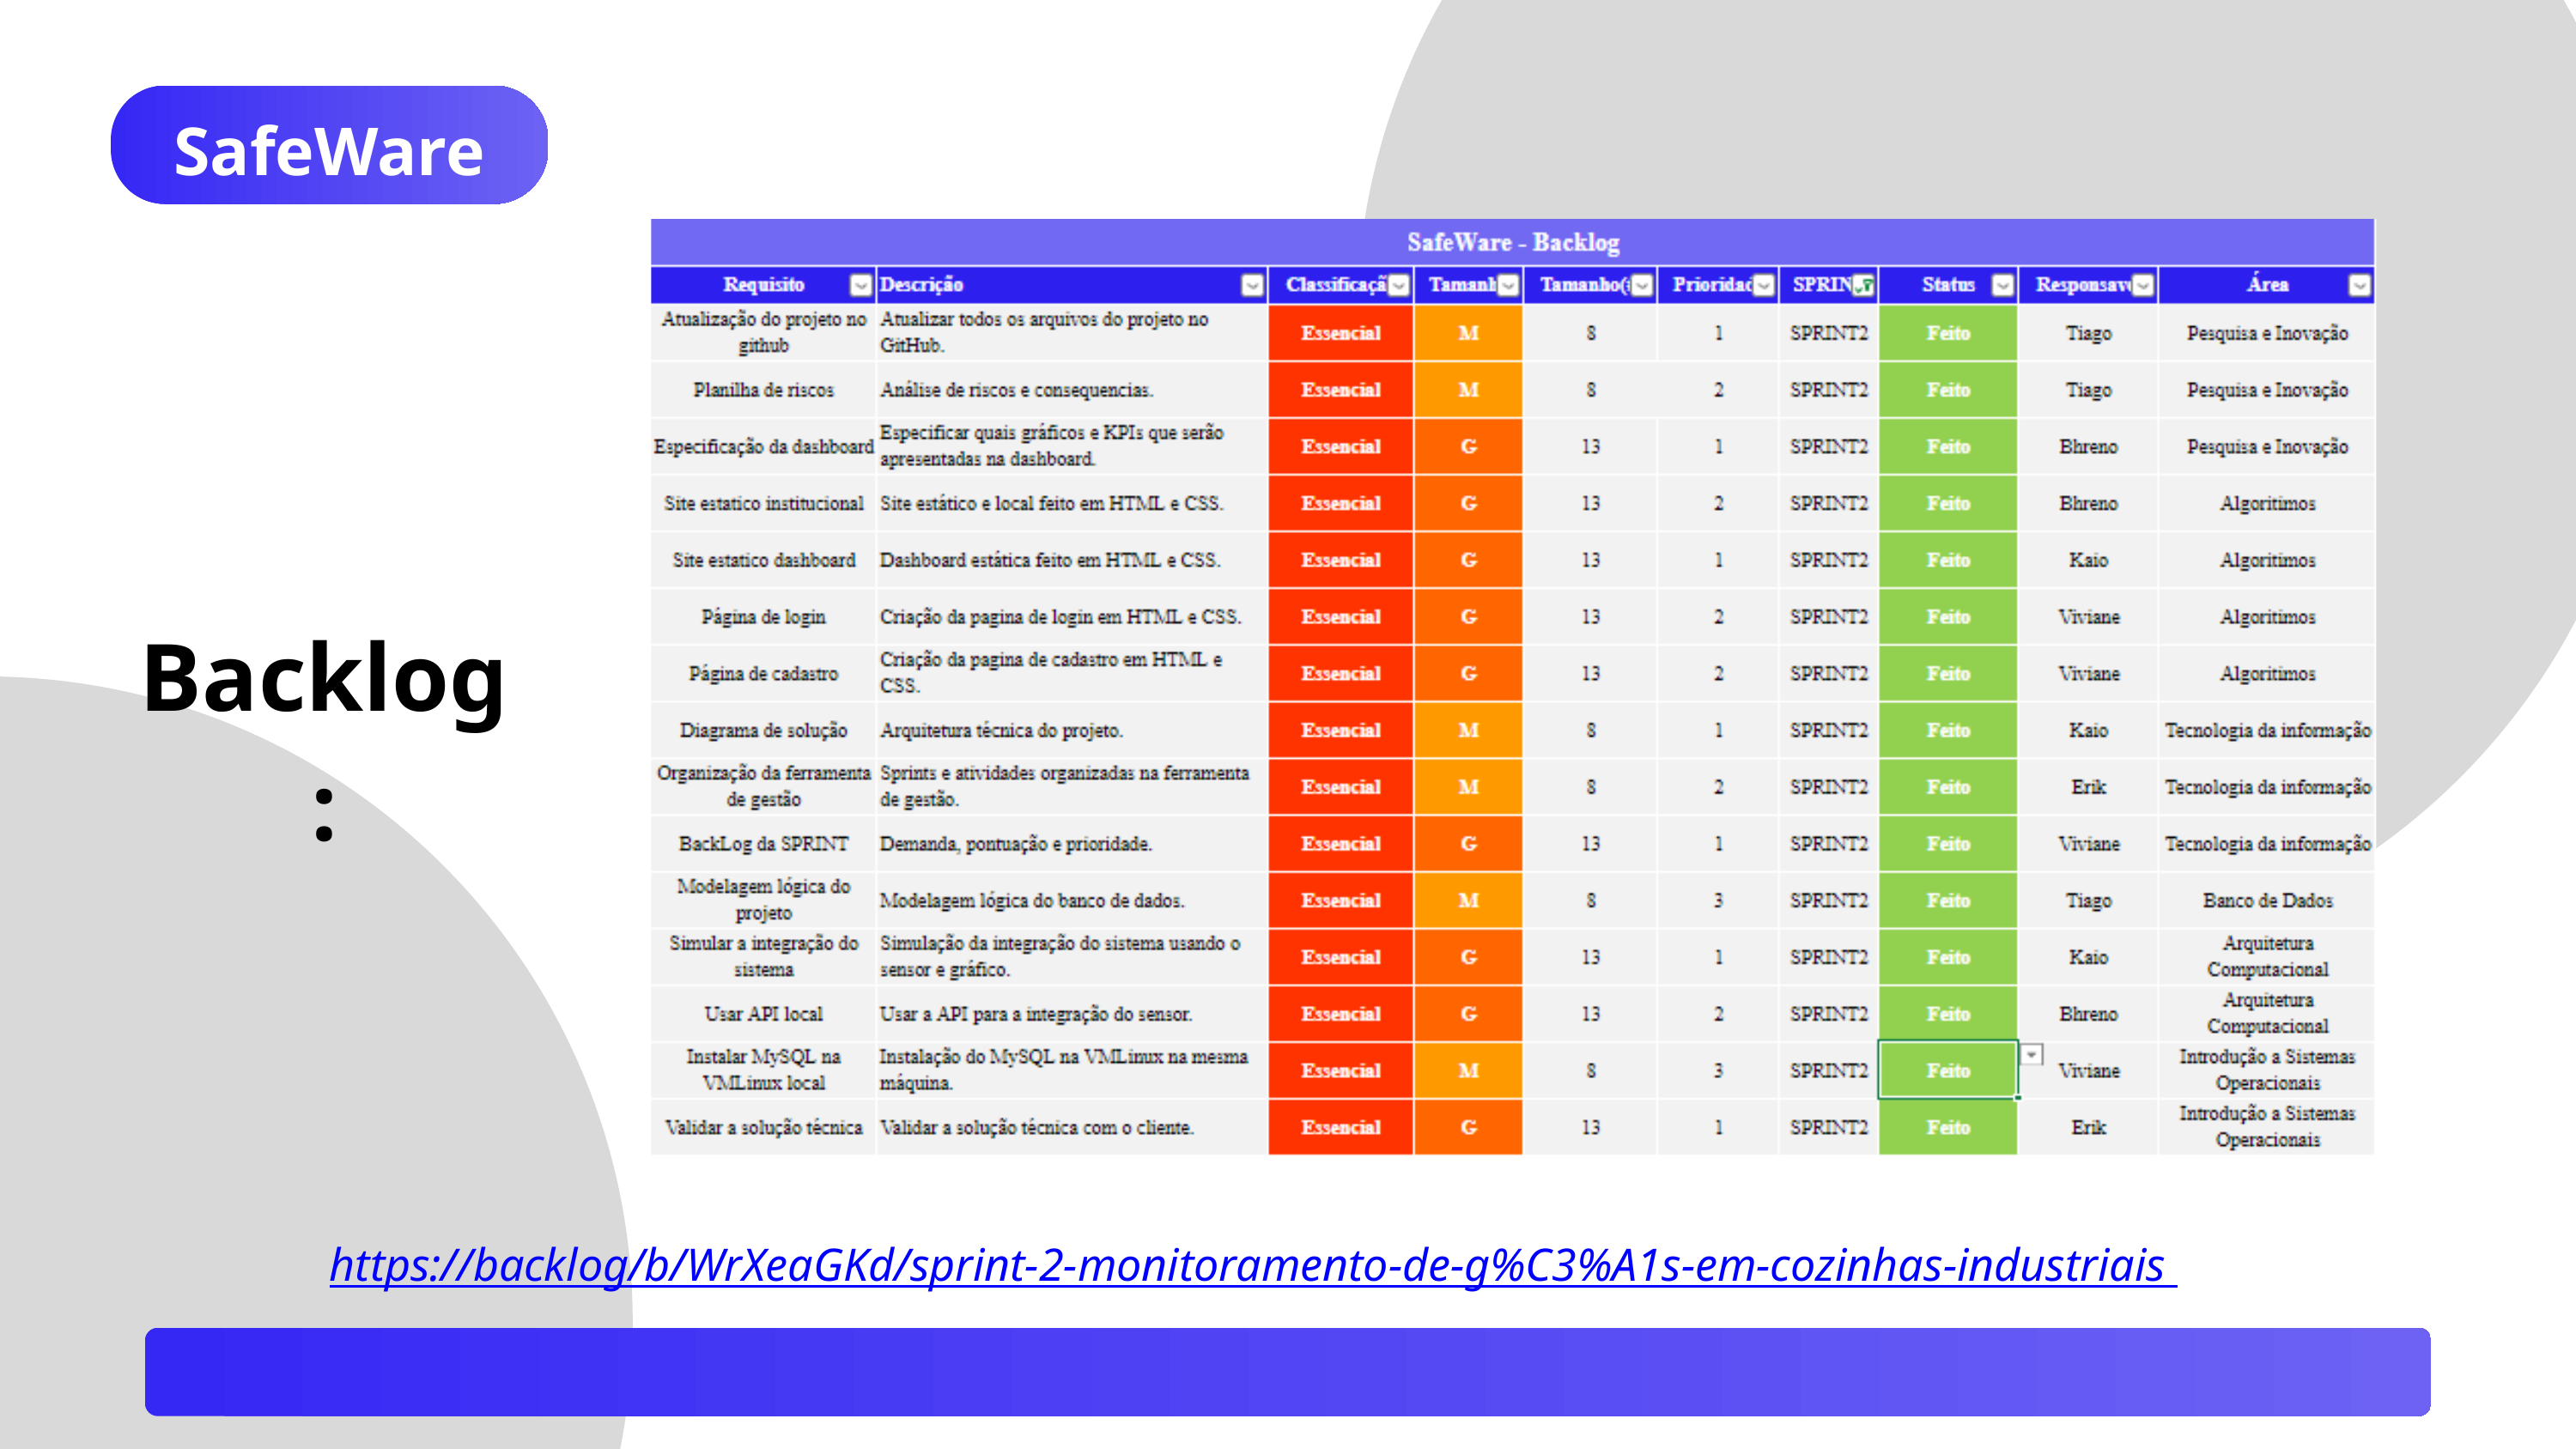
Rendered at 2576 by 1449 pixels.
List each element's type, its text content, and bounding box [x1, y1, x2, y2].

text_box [0, 654, 623, 1449]
text_box [651, 219, 2377, 1157]
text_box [144, 1327, 2432, 1416]
text_box Backlog: [131, 599, 517, 652]
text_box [110, 85, 549, 204]
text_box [1356, 0, 2576, 967]
text_box https://backlog/b/WrXeaGKd/sprint-2-monitoramento-de-g%C3%A1s-em-cozinhas-industriais [627, 1234, 2328, 1298]
